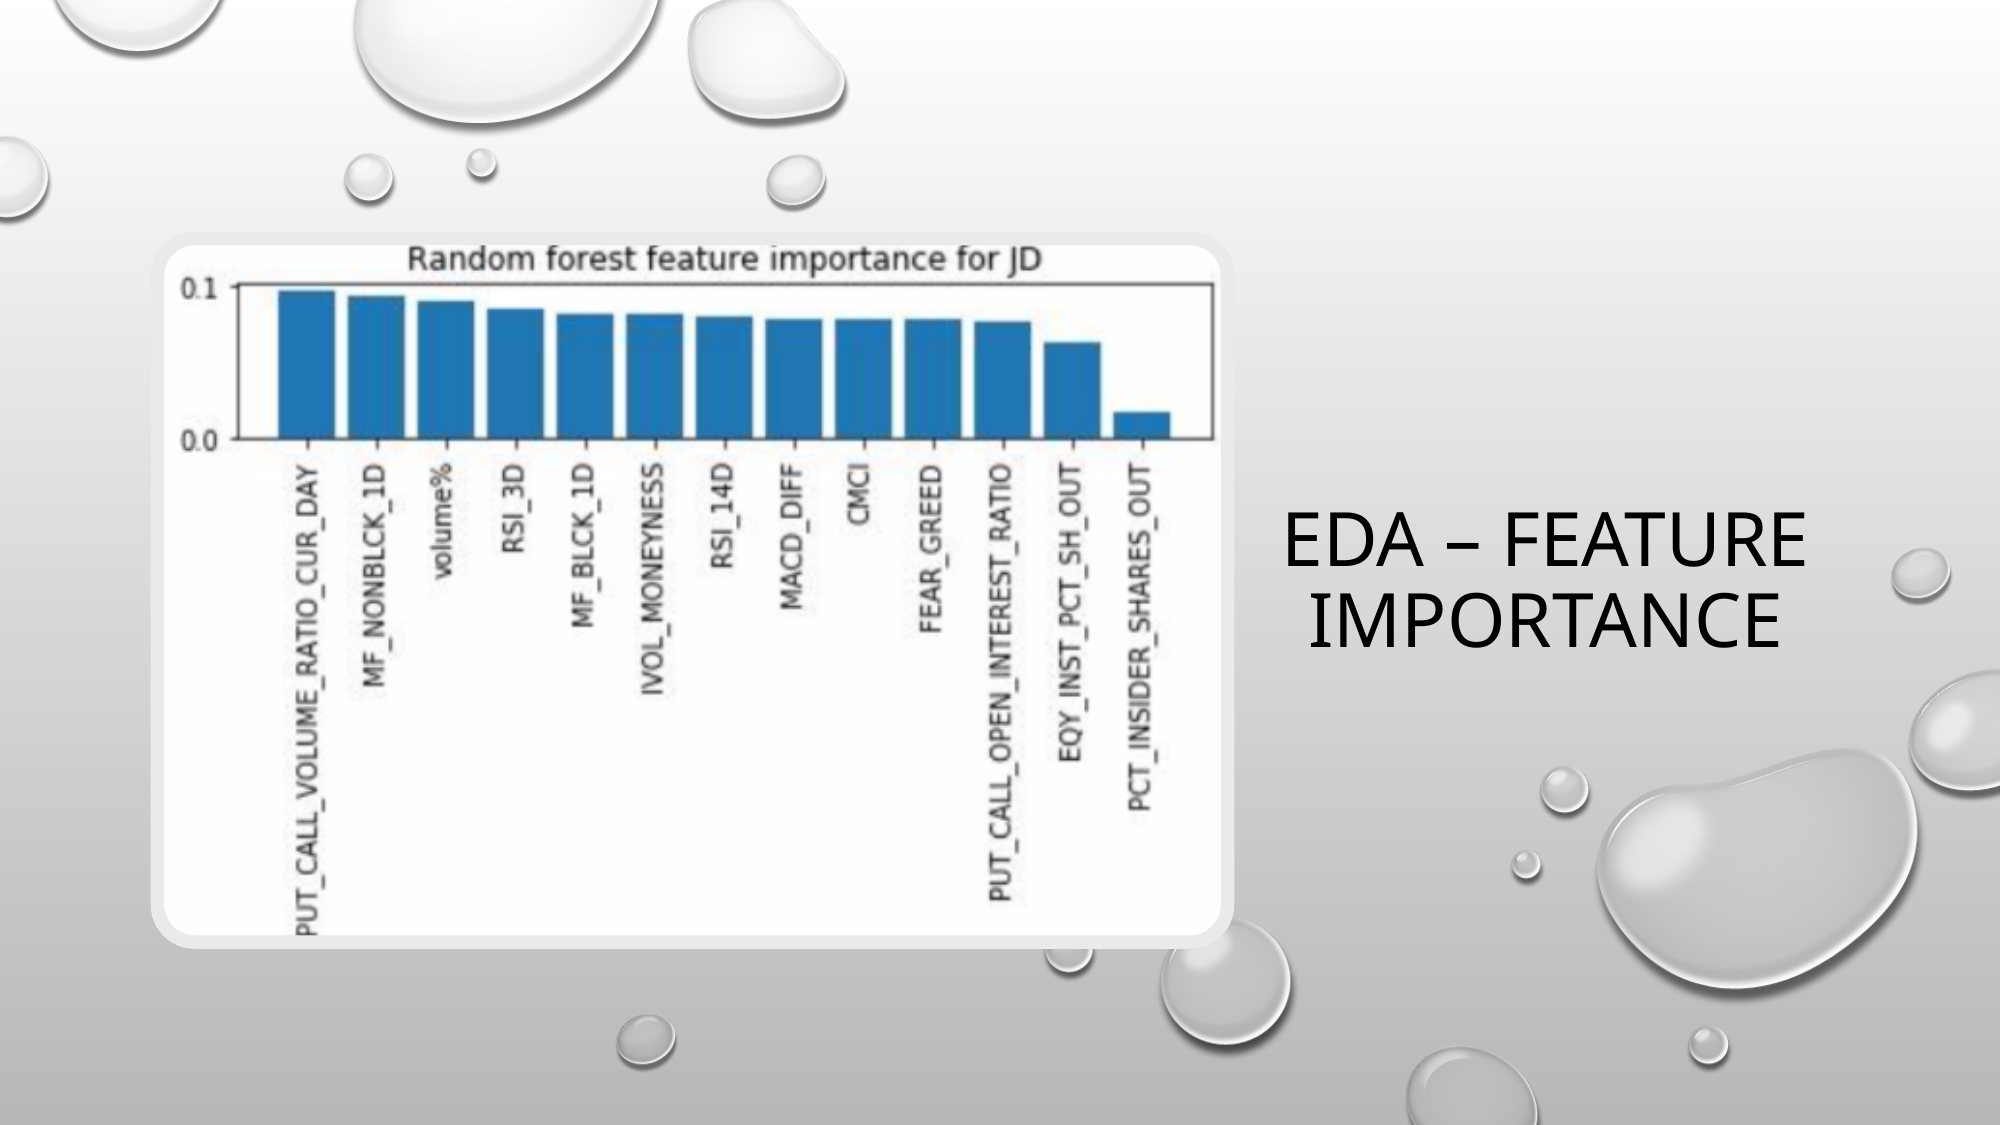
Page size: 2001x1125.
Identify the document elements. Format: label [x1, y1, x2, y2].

list [157, 238, 1228, 943]
picture [0, 0, 2000, 1125]
